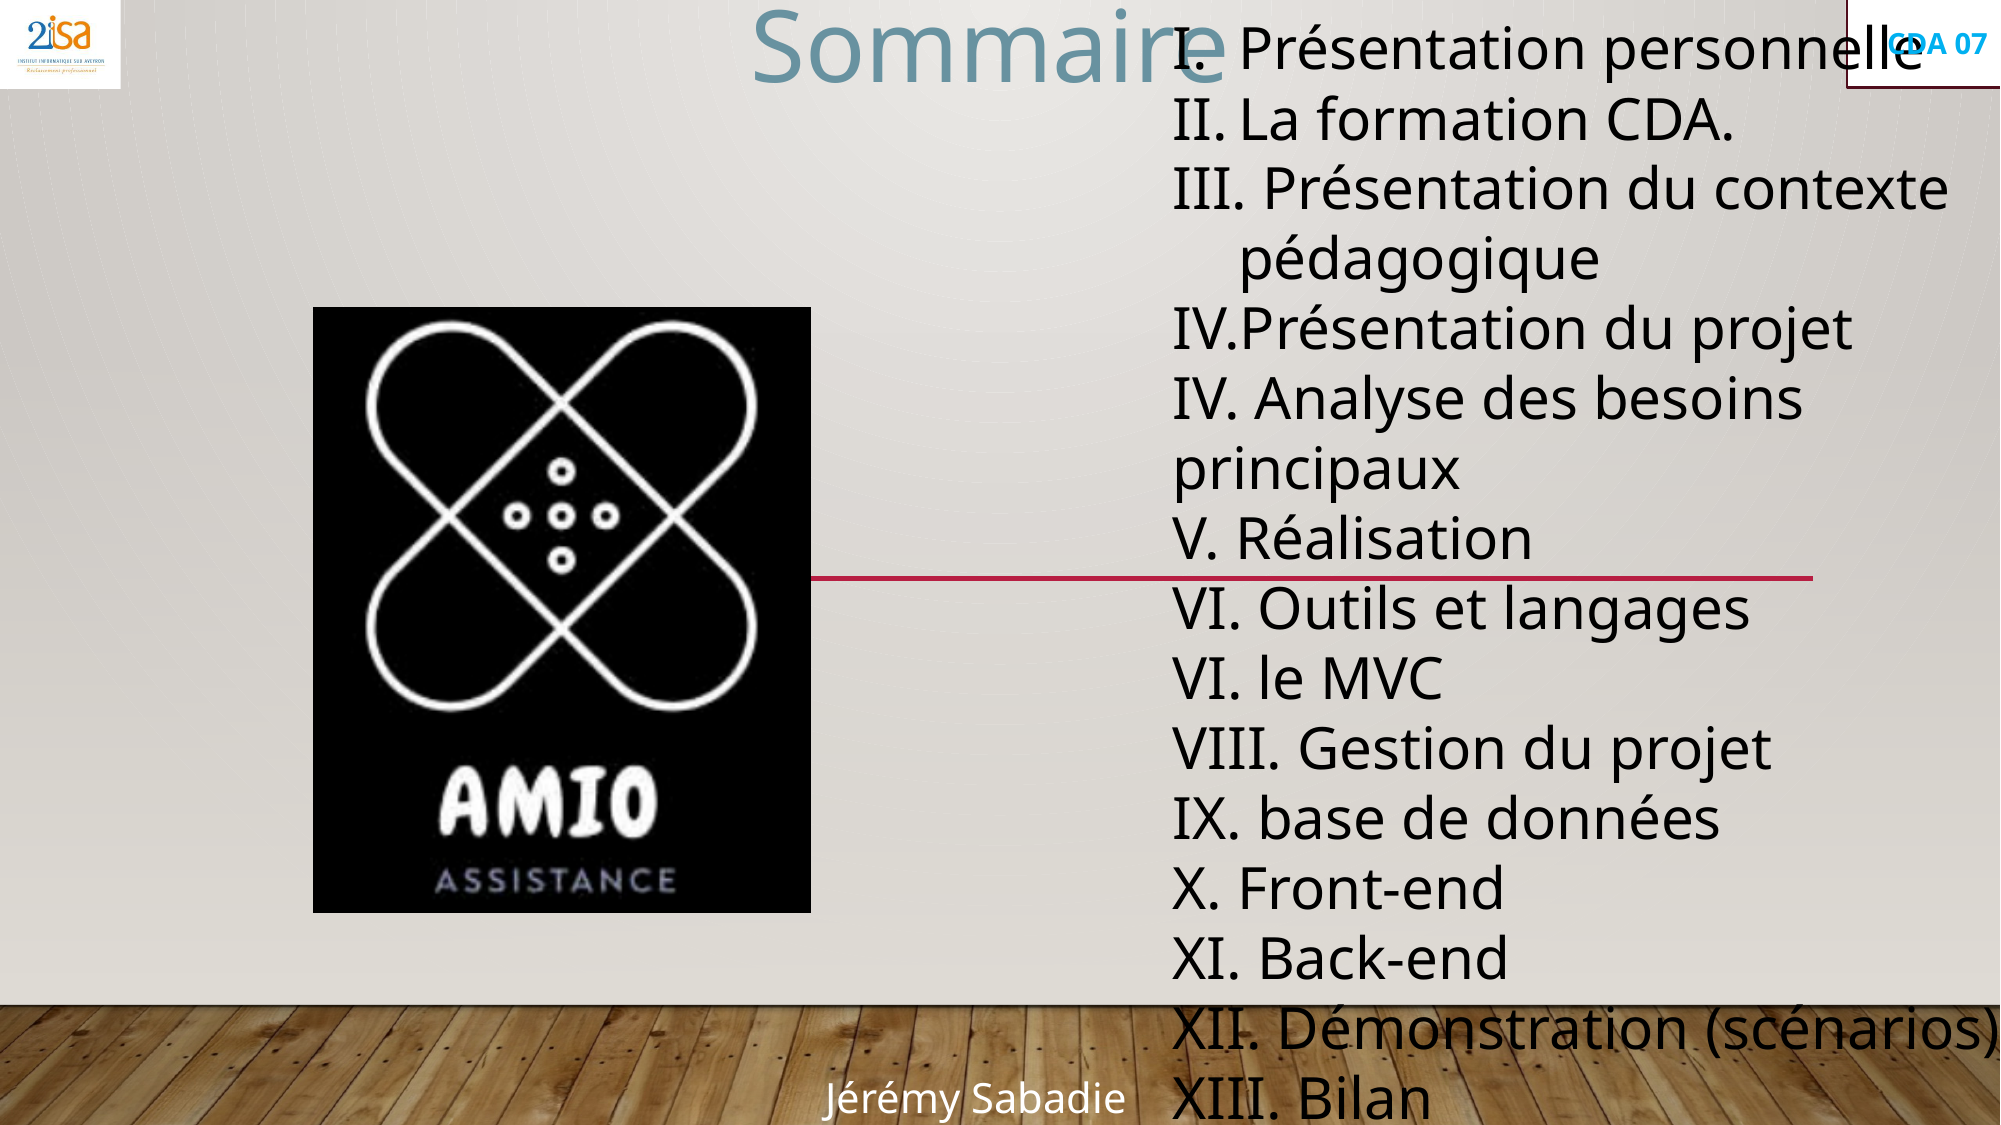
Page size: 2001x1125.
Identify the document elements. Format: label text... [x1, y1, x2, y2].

text_box [1846, 0, 2000, 4]
text_box CDA 07 [1872, 18, 2000, 68]
text_box Jérémy Sabadie [810, 1066, 1157, 1125]
picture [0, 1005, 1157, 1125]
text_box Sommaire [735, 0, 1312, 110]
picture [313, 307, 811, 913]
picture [0, 0, 121, 89]
text_box Présentation personnelle La formation CDA. Présentation du contexte pédagogique Présentation du projet IV. Analyse des besoins principaux V. Réalisation VI. Outils et langages VI. le MVC VIII. Gestion du projet IX. base de données X. Front-end XI. Back-end XII. Démonstration (scénarios) XIII. Bilan [1157, 4, 2000, 1125]
